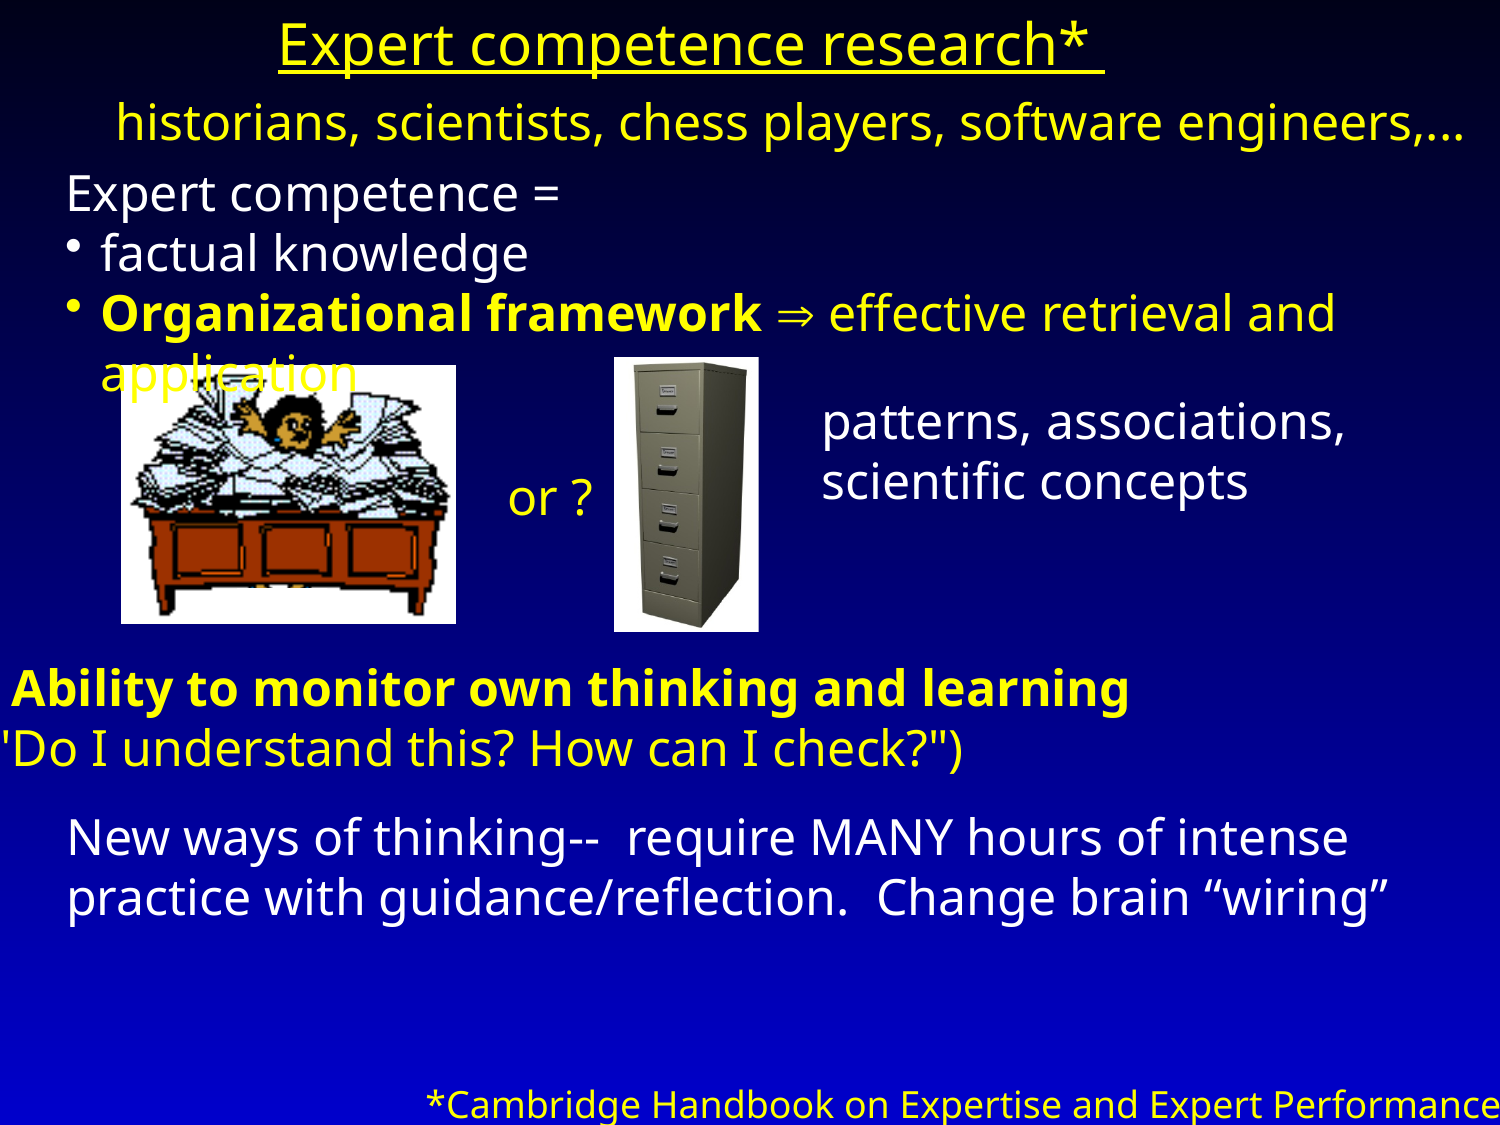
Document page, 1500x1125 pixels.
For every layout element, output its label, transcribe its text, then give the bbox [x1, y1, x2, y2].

text_box Expert competence research* [247, 0, 1121, 83]
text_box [121, 356, 759, 633]
text_box historians, scientists, chess players, software engineers,... [100, 83, 1482, 158]
text_box *Cambridge Handbook on Expertise and Expert Performance [410, 1073, 1500, 1125]
text_box Ability to monitor own thinking and learning ("Do I understand this? How can I check?") [0, 648, 1147, 784]
text_box patterns, associations, scientific concepts [806, 381, 1472, 517]
text_box New ways of thinking-- require MANY hours of intense practice with guidance/reflection. Change brain “wiring” [51, 798, 1469, 964]
text_box Expert competence = factual knowledge Organizational framework  effective retrieval and application [50, 154, 1500, 409]
